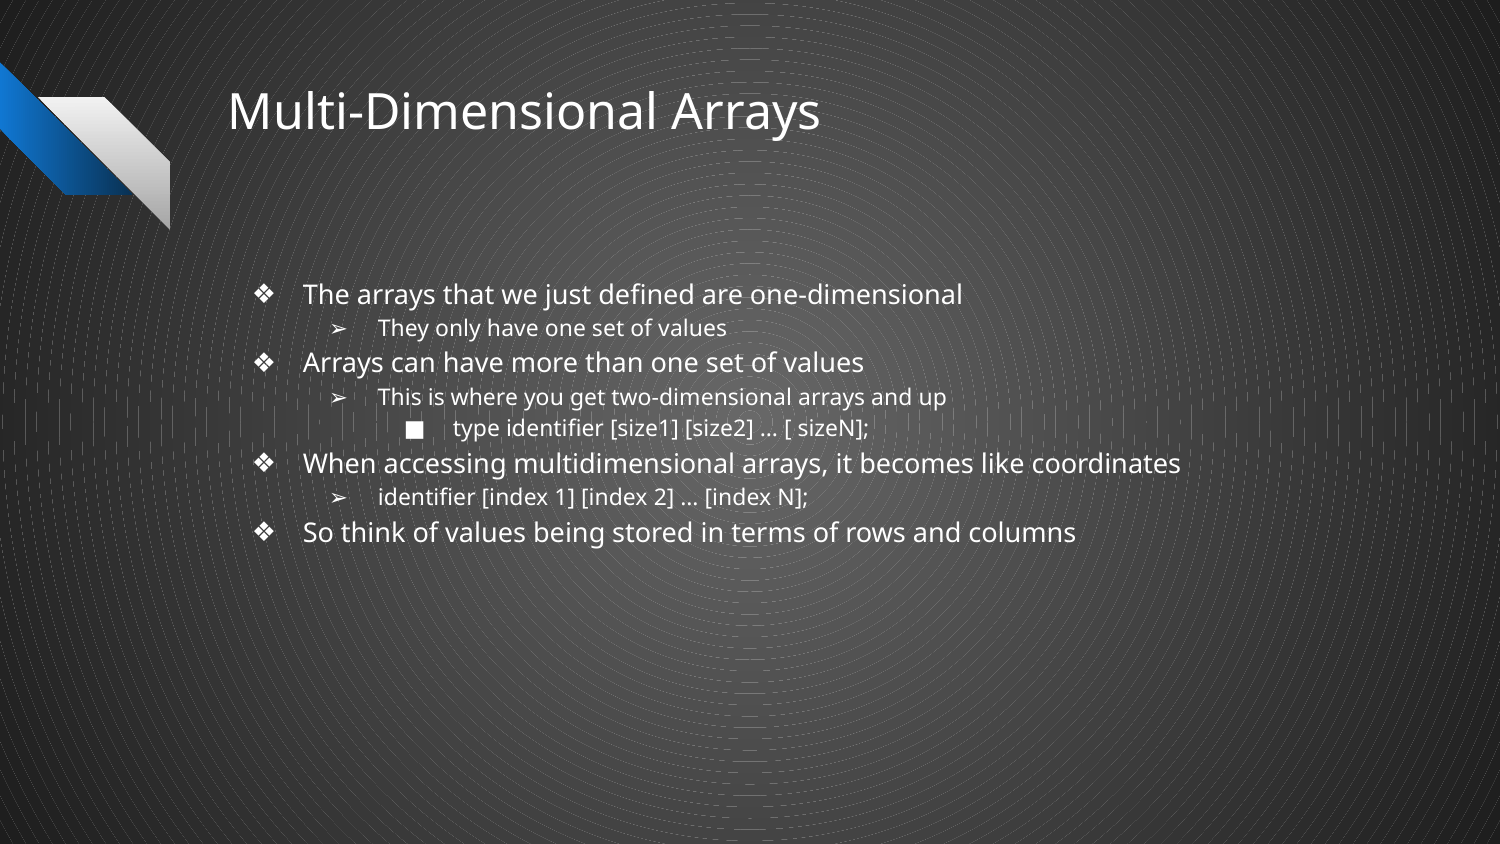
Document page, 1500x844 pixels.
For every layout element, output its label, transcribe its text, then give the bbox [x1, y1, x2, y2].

list The arrays that we just defined are one-dimensional They only have one set of values Arrays can have more than one set of values This is where you get two-dimensional arrays and up type identifier [size1] [size2] … [ sizeN]; When accessing multidimensional arrays, it becomes like coordinates identifier [index 1] [index 2] … [index N]; So think of values being stored in terms of rows and columns [212, 257, 1368, 735]
title Multi-Dimensional Arrays [212, 64, 1368, 215]
